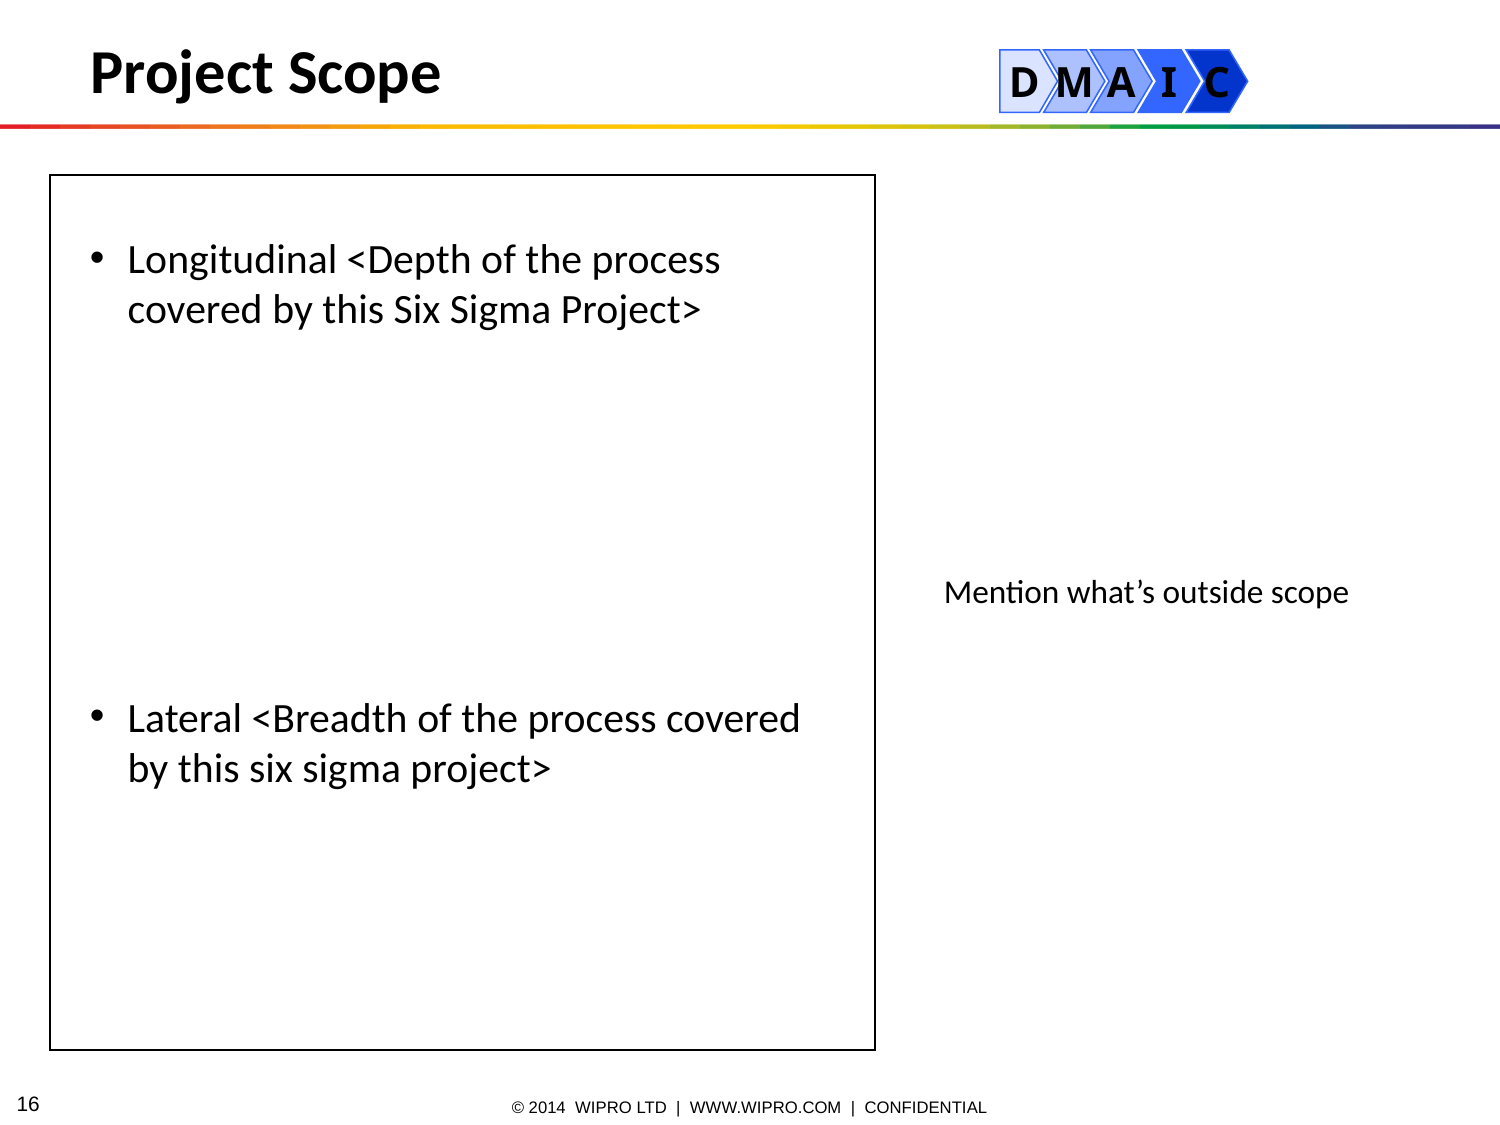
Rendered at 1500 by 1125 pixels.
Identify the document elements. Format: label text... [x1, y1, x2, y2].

text_box Mention what’s outside scope [929, 562, 1373, 618]
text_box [999, 49, 1248, 113]
list Project Scope [75, 23, 1426, 115]
text_box Longitudinal <Depth of the process covered by this Six Sigma Project> Lateral <Breadth of the process covered by this six sigma project> [74, 224, 822, 1050]
text_box [49, 174, 875, 1050]
